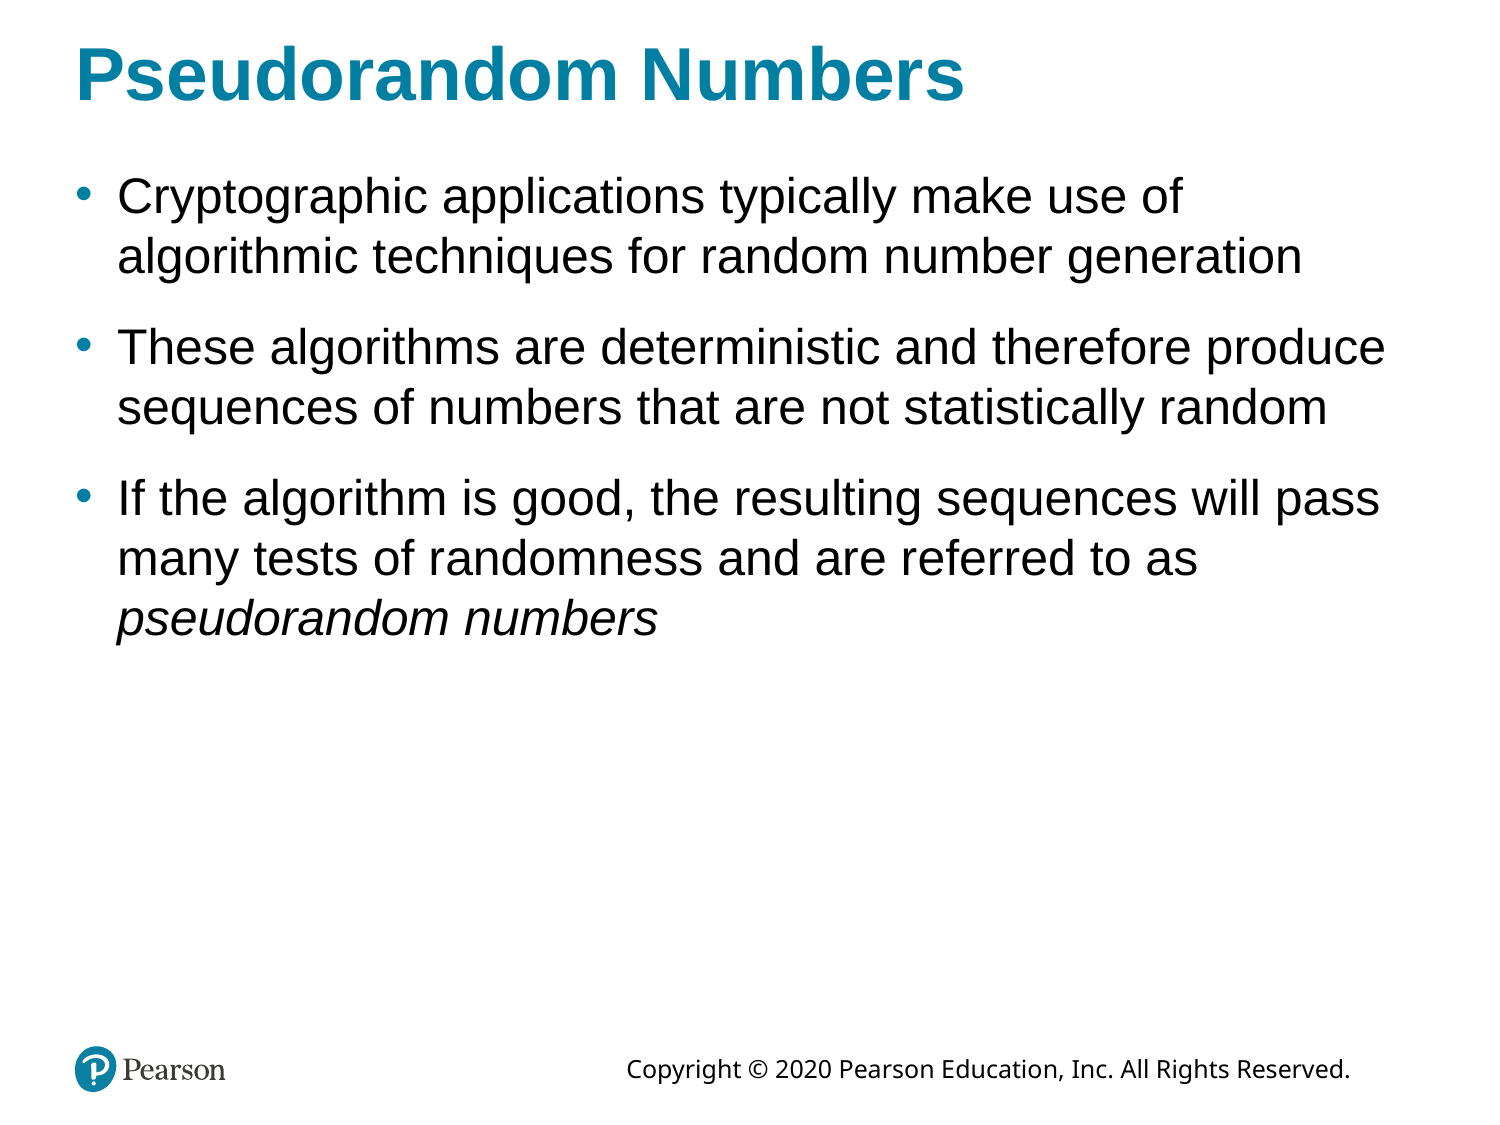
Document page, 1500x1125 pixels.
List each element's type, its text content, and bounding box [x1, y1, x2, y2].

list Cryptographic applications typically make use of algorithmic techniques for random number generation These algorithms are deterministic and therefore produce sequences of numbers that are not statistically random If the algorithm is good, the resulting sequences will pass many tests of randomness and are referred to as pseudorandom numbers [75, 163, 1425, 650]
title Pseudorandom Numbers [75, 31, 1425, 116]
